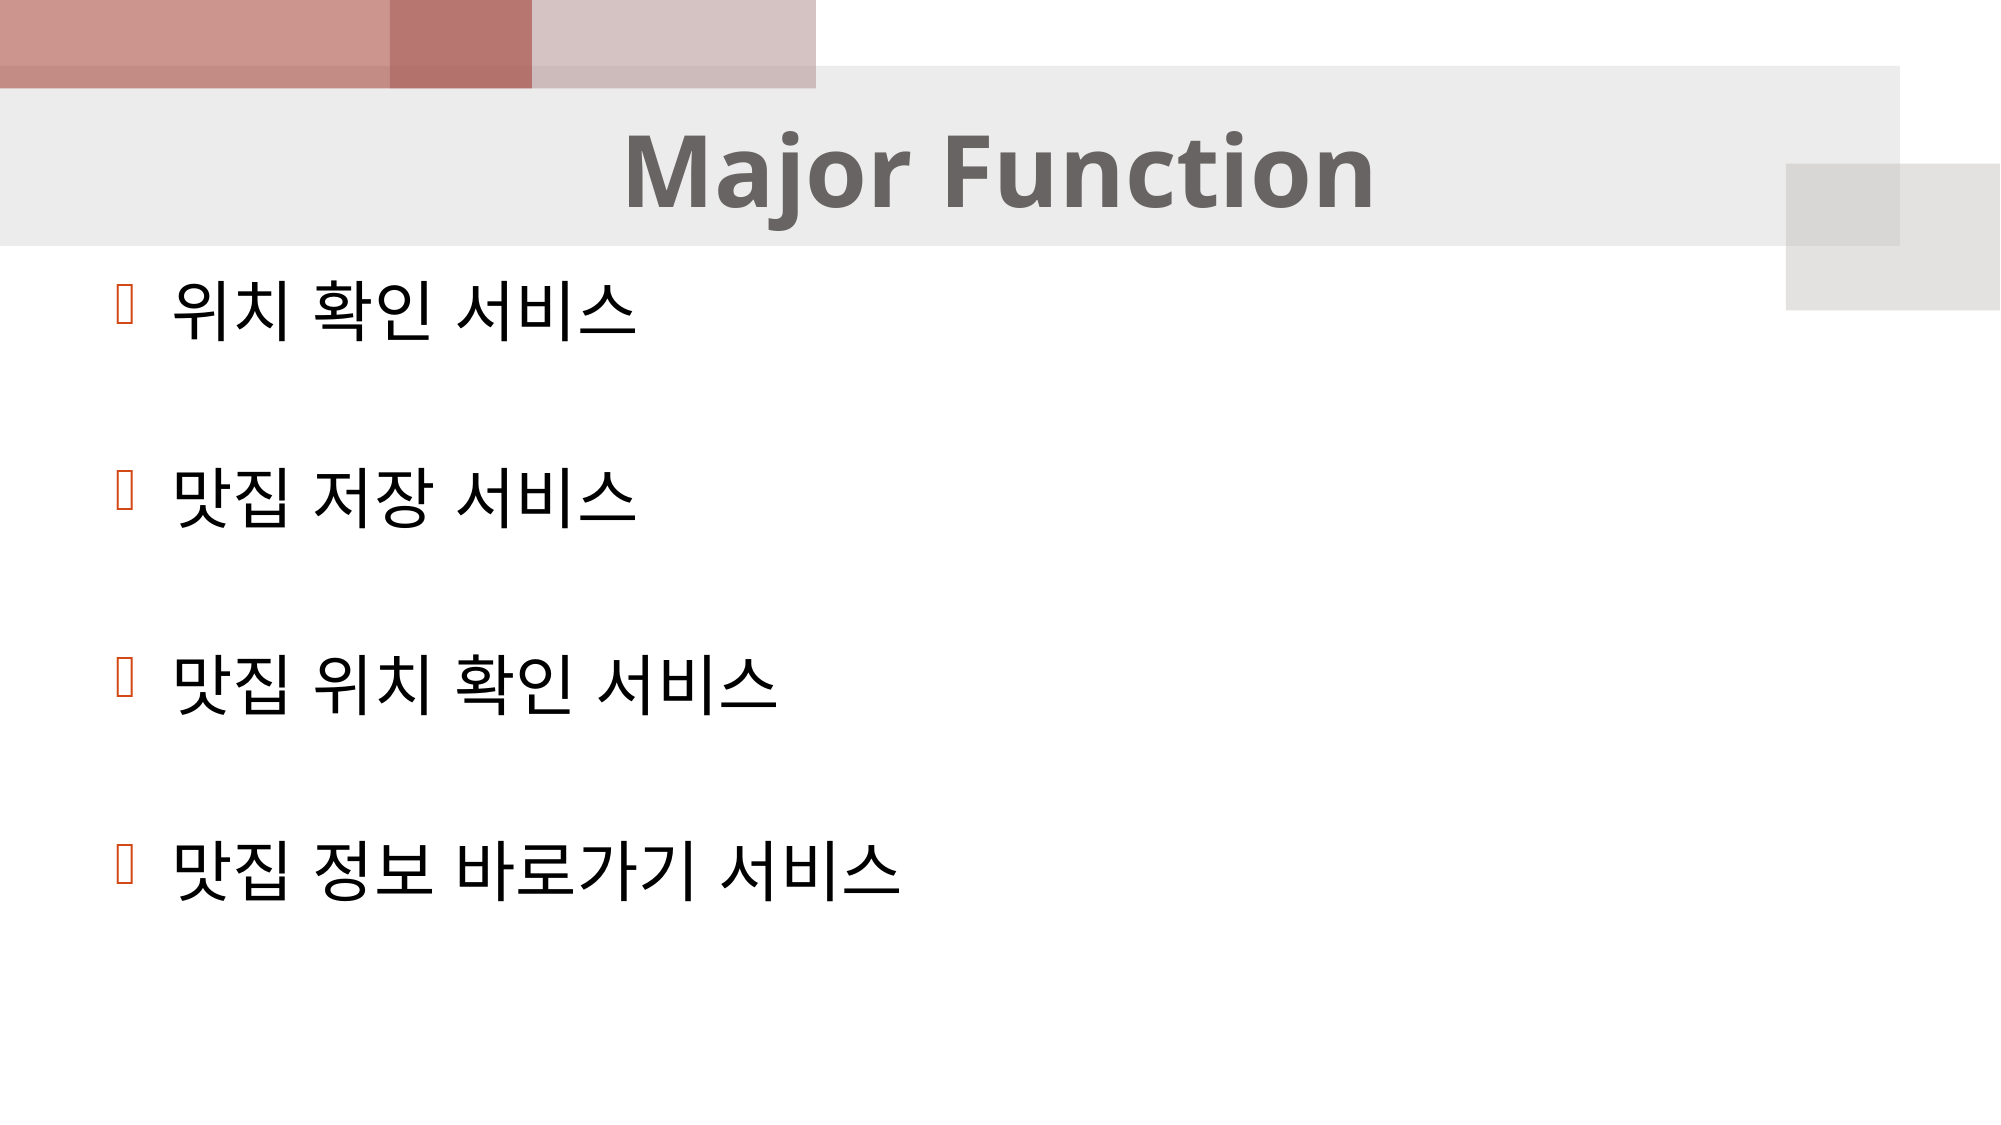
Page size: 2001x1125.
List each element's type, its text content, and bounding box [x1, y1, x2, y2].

list 위치 확인 서비스 맛집 저장 서비스 맛집 위치 확인 서비스 맛집 정보 바로가기 서비스 [99, 262, 1900, 1005]
title Major Function [99, 88, 1900, 246]
